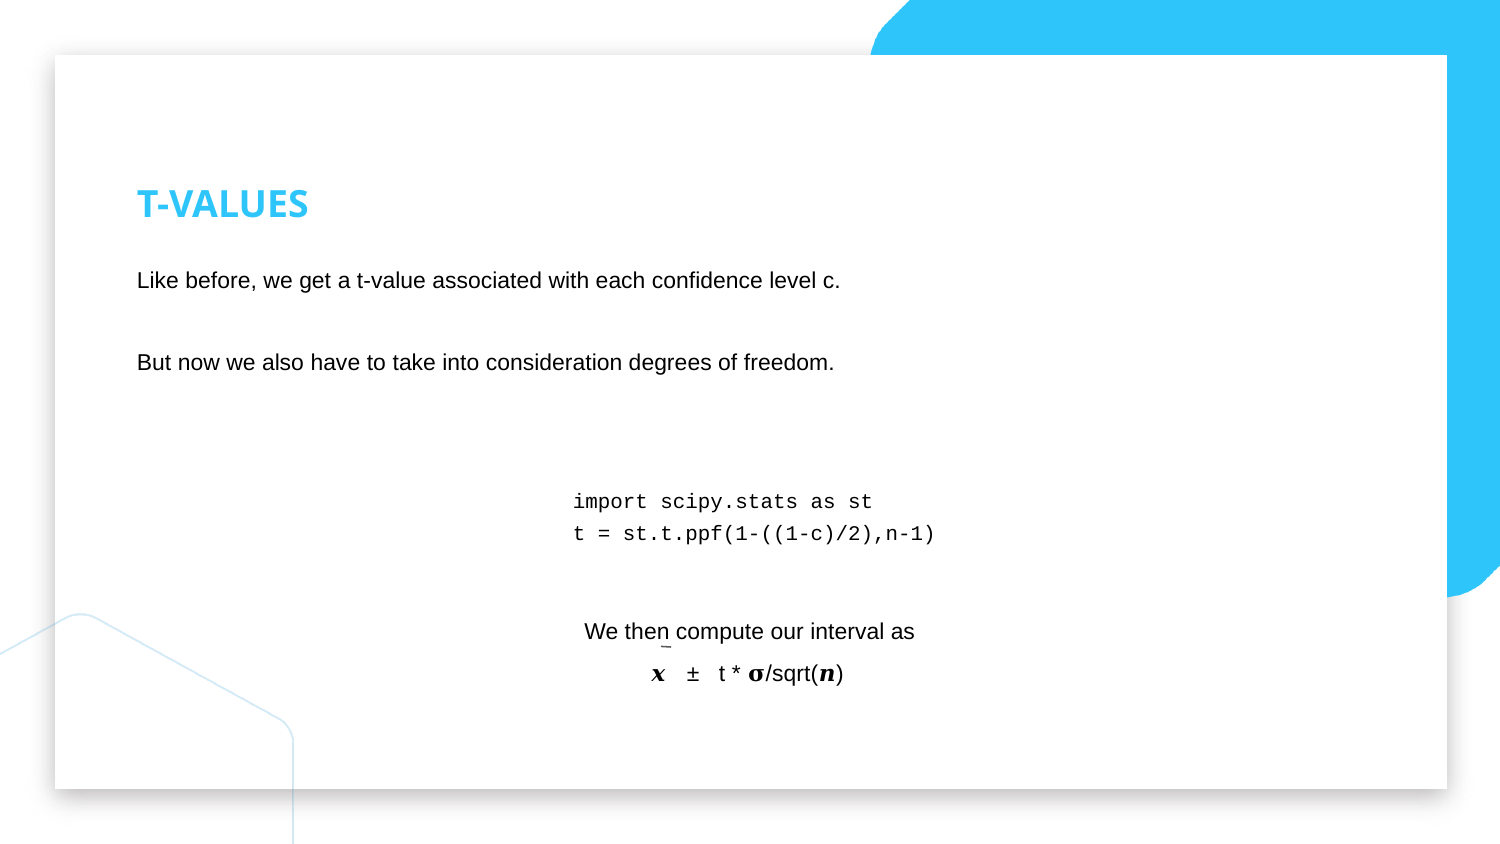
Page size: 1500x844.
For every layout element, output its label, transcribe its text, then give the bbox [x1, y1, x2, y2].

text_box T-VALUES [121, 142, 1378, 237]
text_box We then compute our interval as 𝒙 ± t * 𝛔/sqrt(𝒏) [121, 588, 1378, 647]
text_box import scipy.stats as st t = st.t.ppf(1-((1-c)/2),n-1) [539, 464, 1175, 560]
picture [0, 0, 1500, 844]
text_box Like before, we get a t-value associated with each confidence level c. But now we also have to take into consideration degrees of freedom. [121, 236, 1082, 400]
